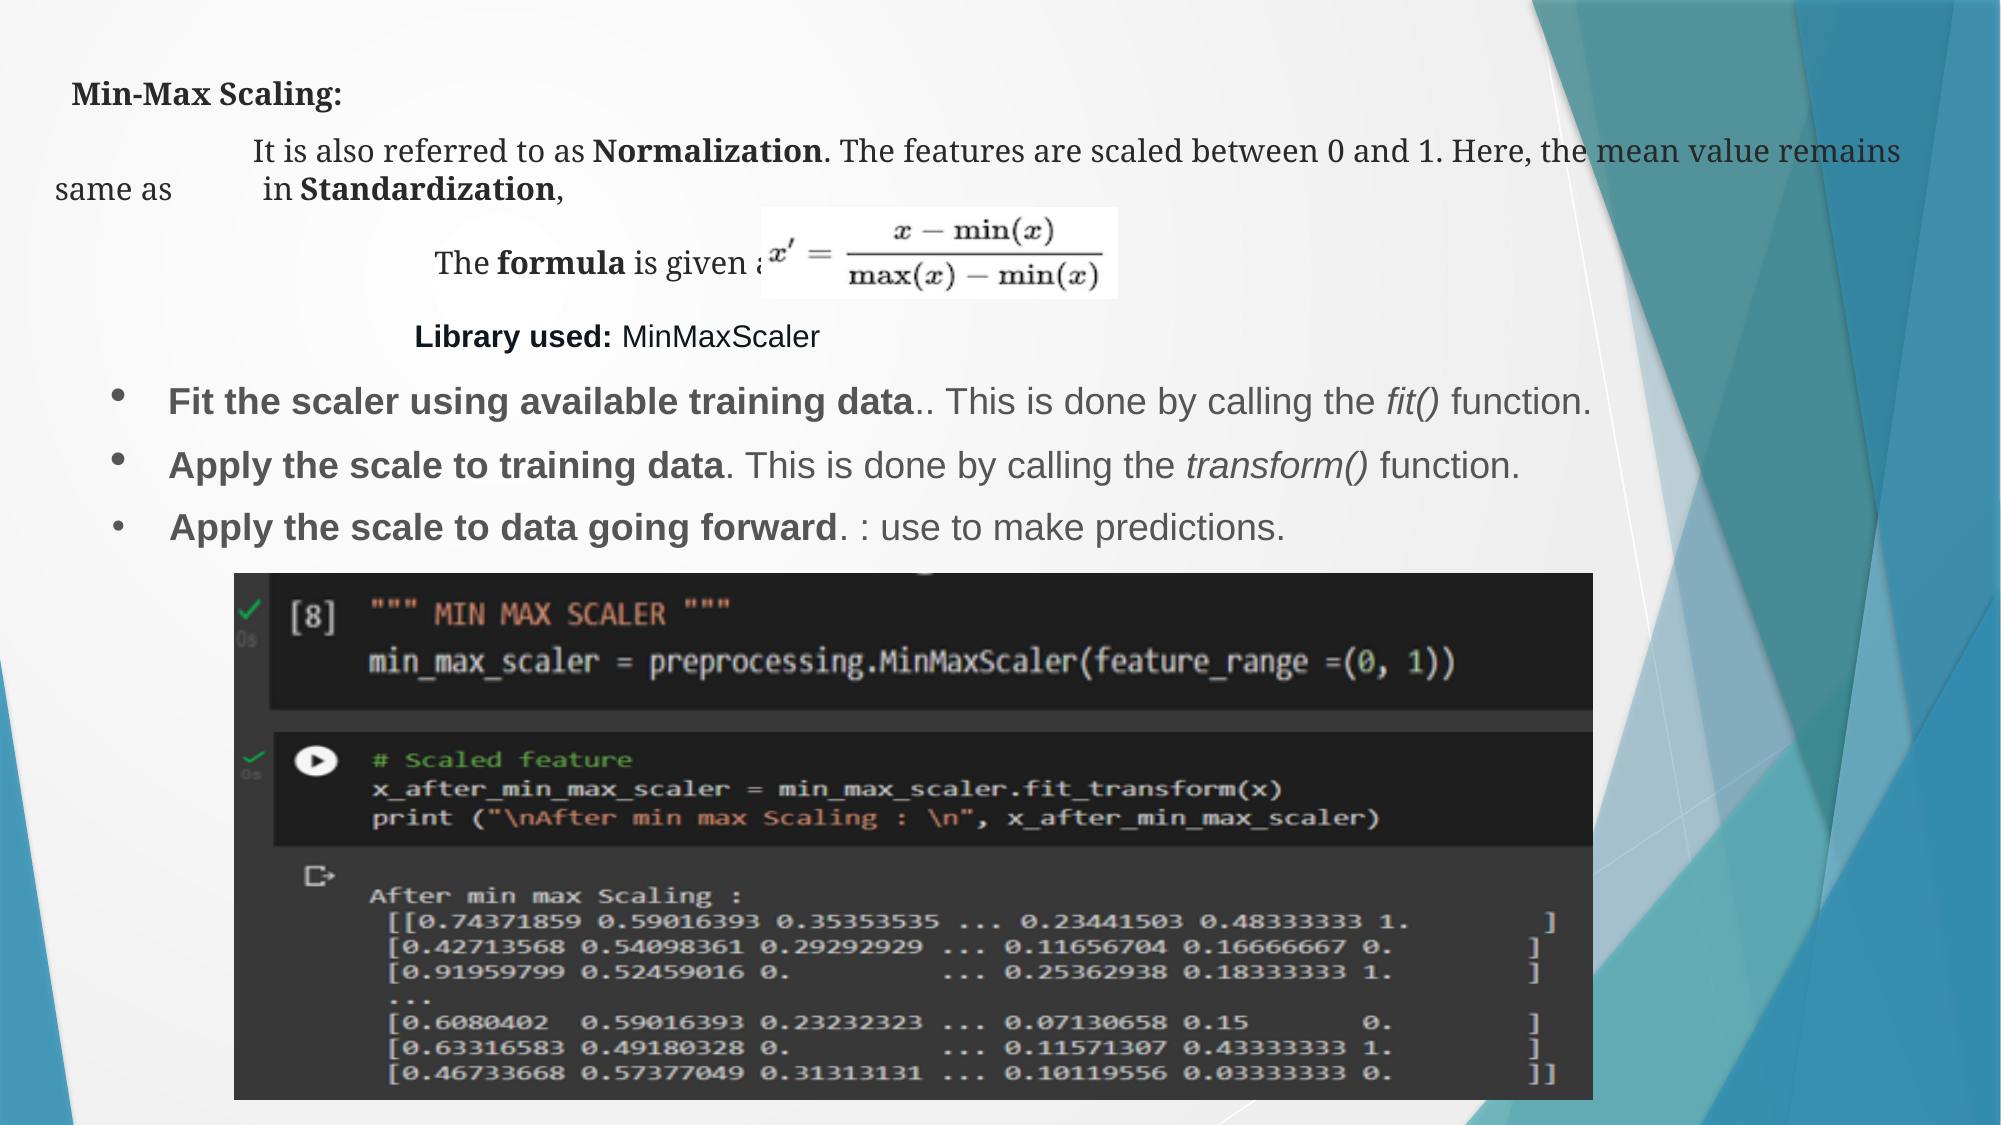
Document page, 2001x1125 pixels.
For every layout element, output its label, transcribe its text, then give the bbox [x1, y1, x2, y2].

text_box Library used: MinMaxScaler [399, 308, 842, 362]
picture [760, 207, 1119, 300]
text_box Fit the scaler using available training data.. This is done by calling the fit() function. Apply the scale to training data. This is done by calling the transform() function. Apply the scale to data going forward. : use to make predictions. [97, 366, 1975, 556]
text_box Min-Max Scaling: It is also referred to as Normalization. The features are scaled between 0 and 1. Here, the mean value remains same as in Standardization, The formula is given as: [39, 66, 1975, 334]
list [234, 573, 1593, 732]
picture [234, 732, 1593, 1101]
